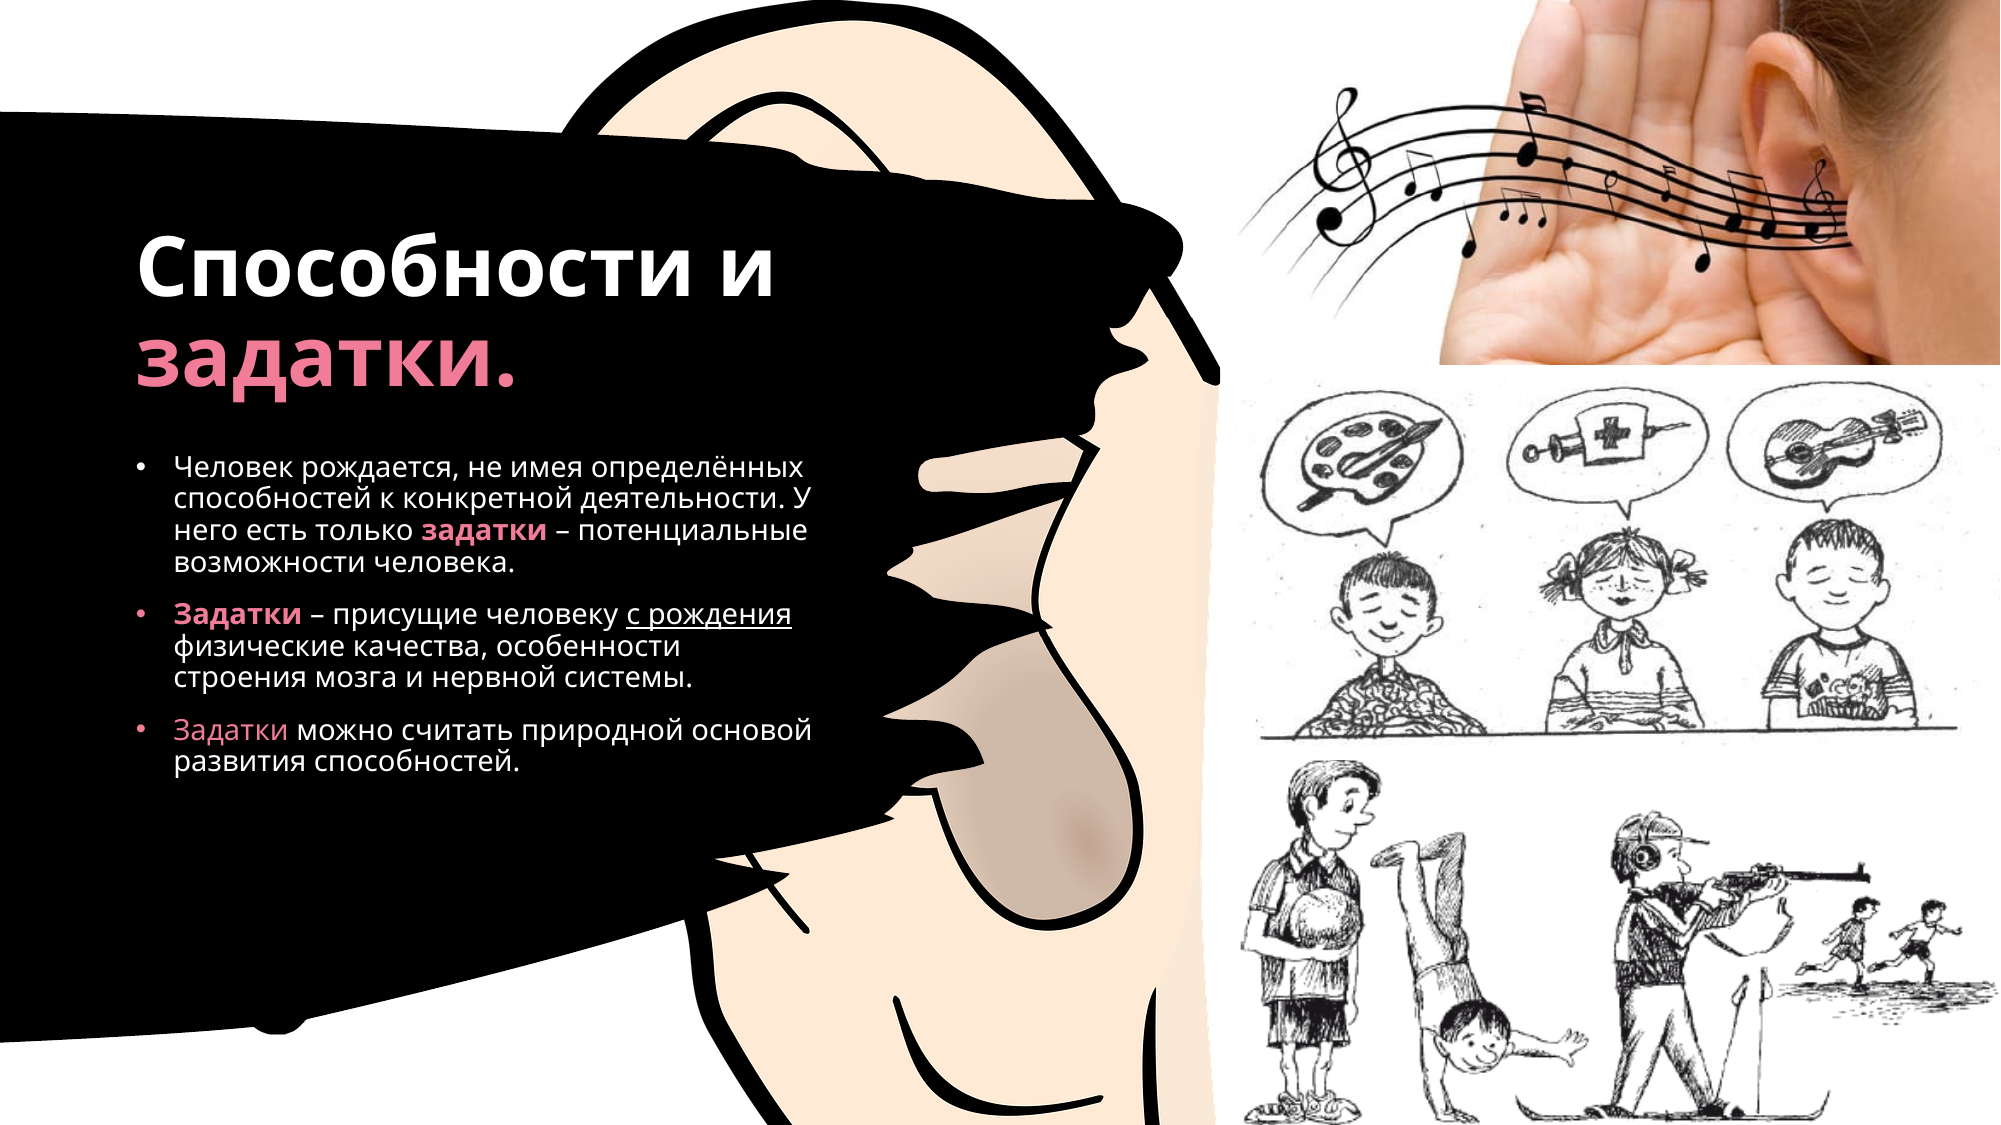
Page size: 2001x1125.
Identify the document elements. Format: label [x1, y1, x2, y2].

picture [0, 0, 1221, 1125]
text_box [1221, 0, 2000, 1125]
picture [1236, 760, 2000, 1125]
picture [1236, 0, 2000, 365]
picture [1236, 378, 2000, 746]
